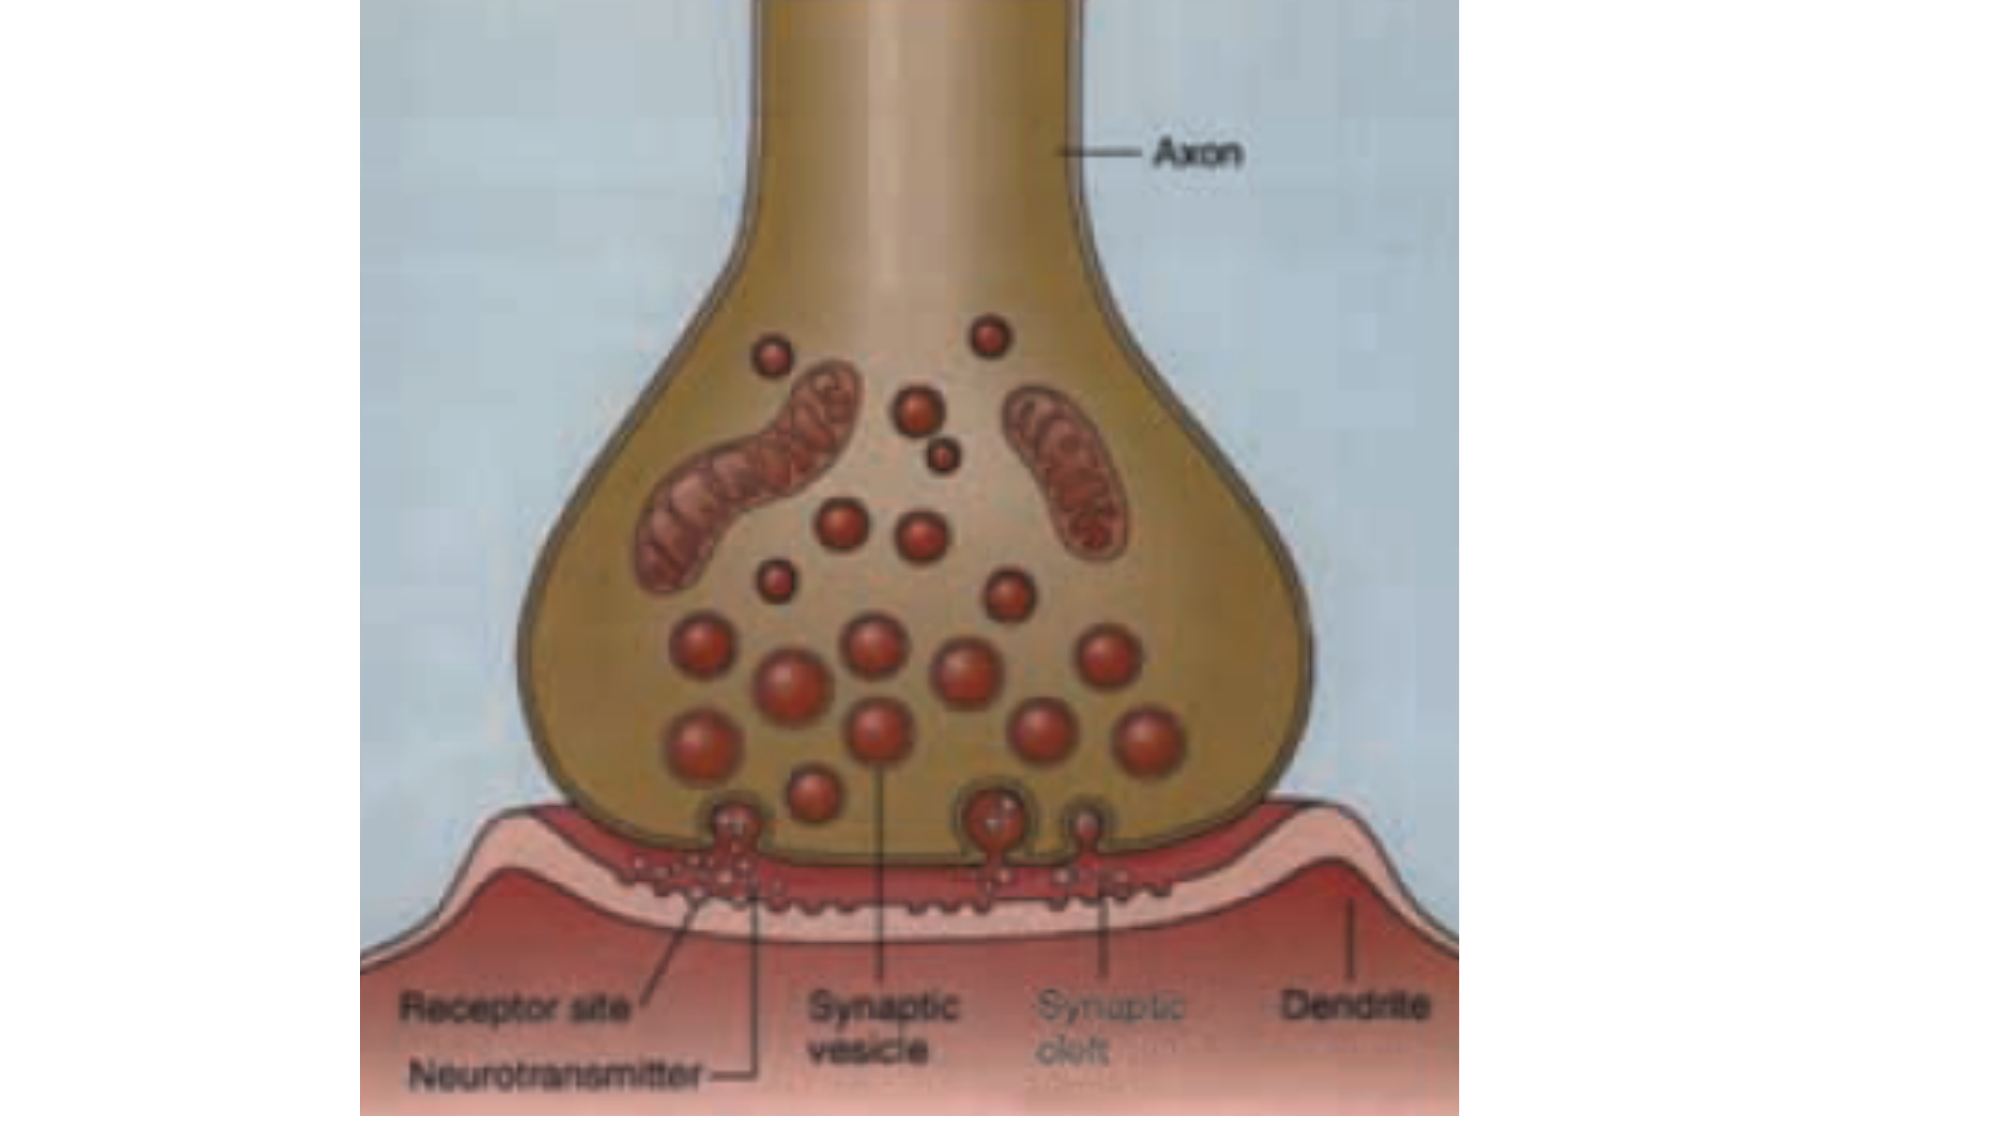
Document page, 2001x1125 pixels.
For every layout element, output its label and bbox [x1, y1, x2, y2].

picture [360, 0, 1460, 1116]
